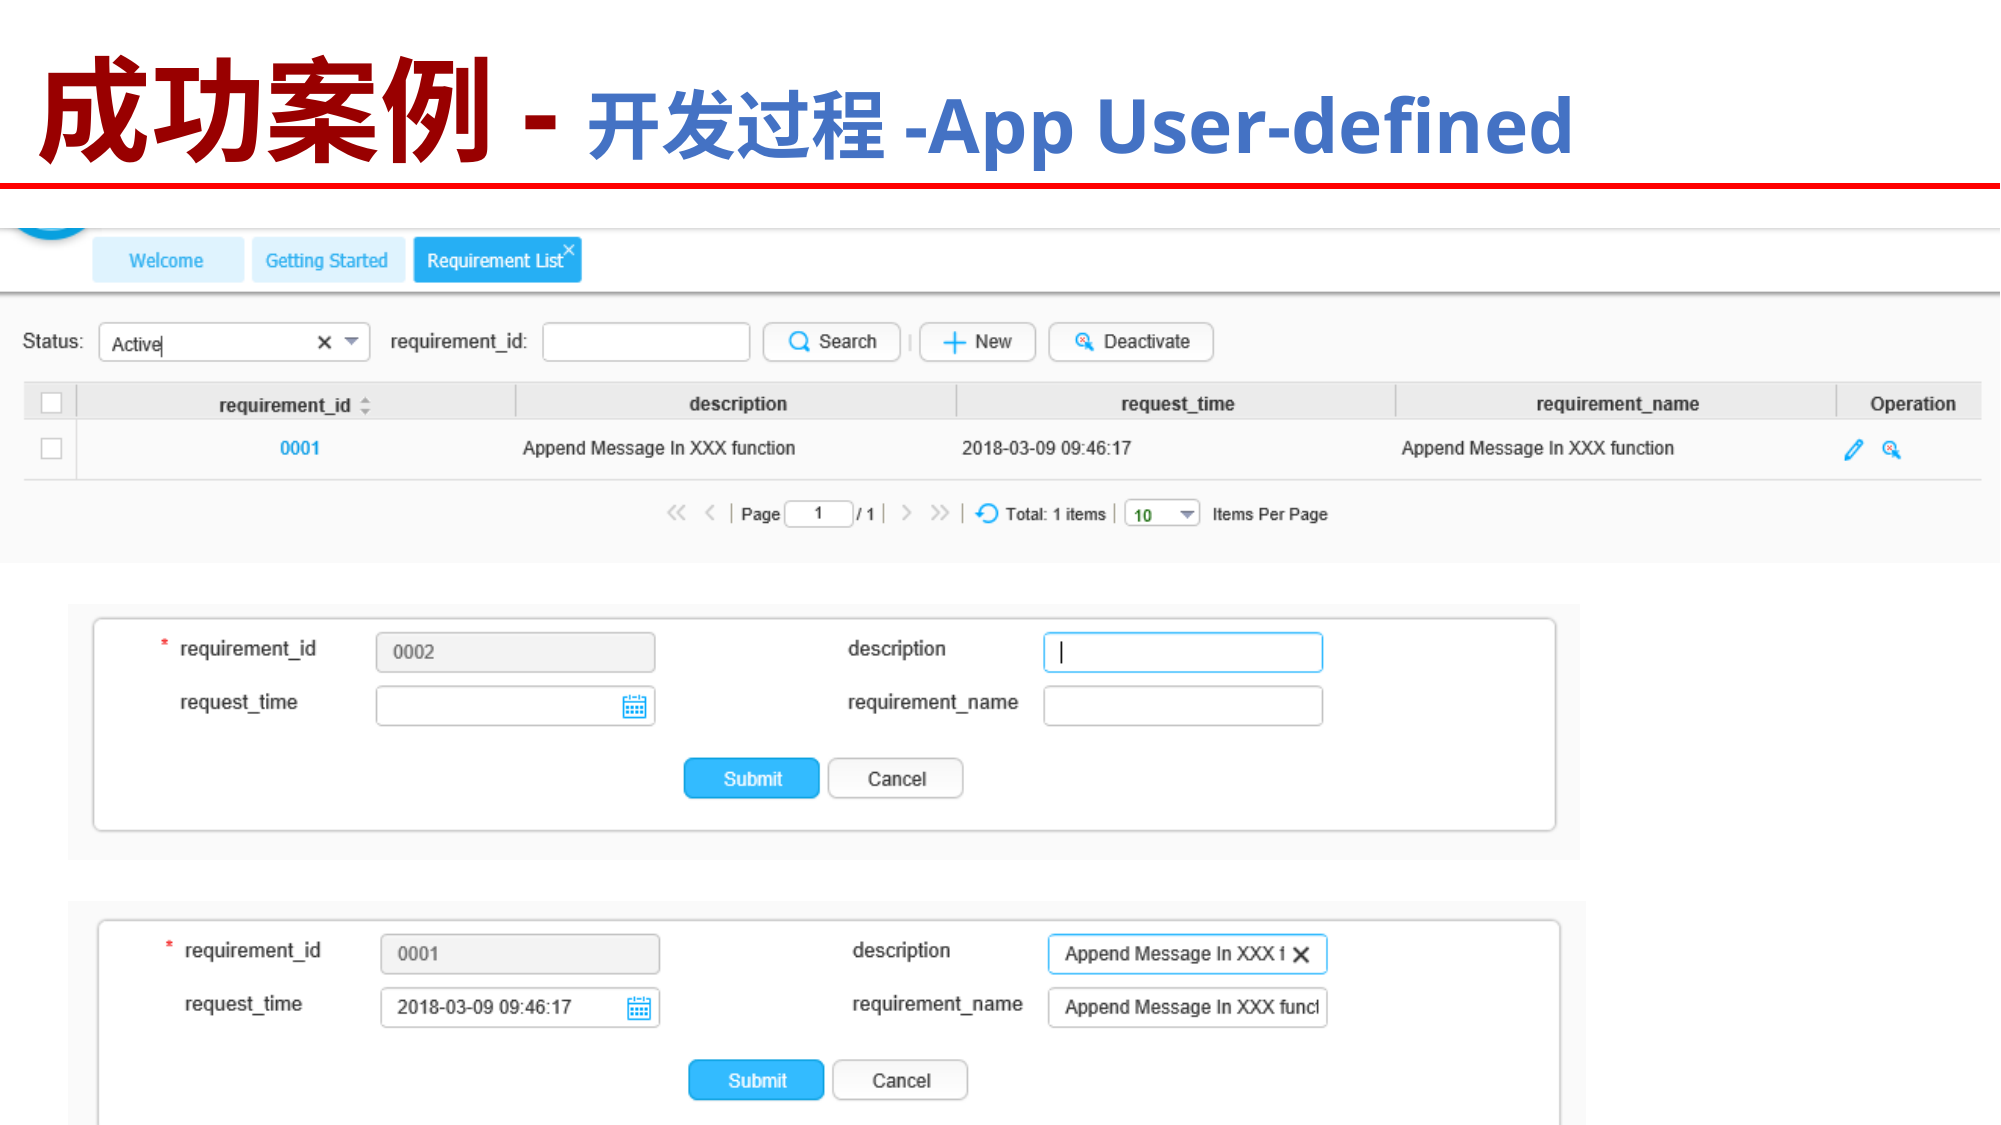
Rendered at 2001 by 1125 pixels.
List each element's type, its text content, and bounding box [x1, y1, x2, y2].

picture [68, 901, 1586, 1125]
picture [68, 604, 1580, 860]
text_box 成功案例-开发过程-App User-defined [22, 29, 1978, 183]
picture [0, 228, 2000, 563]
